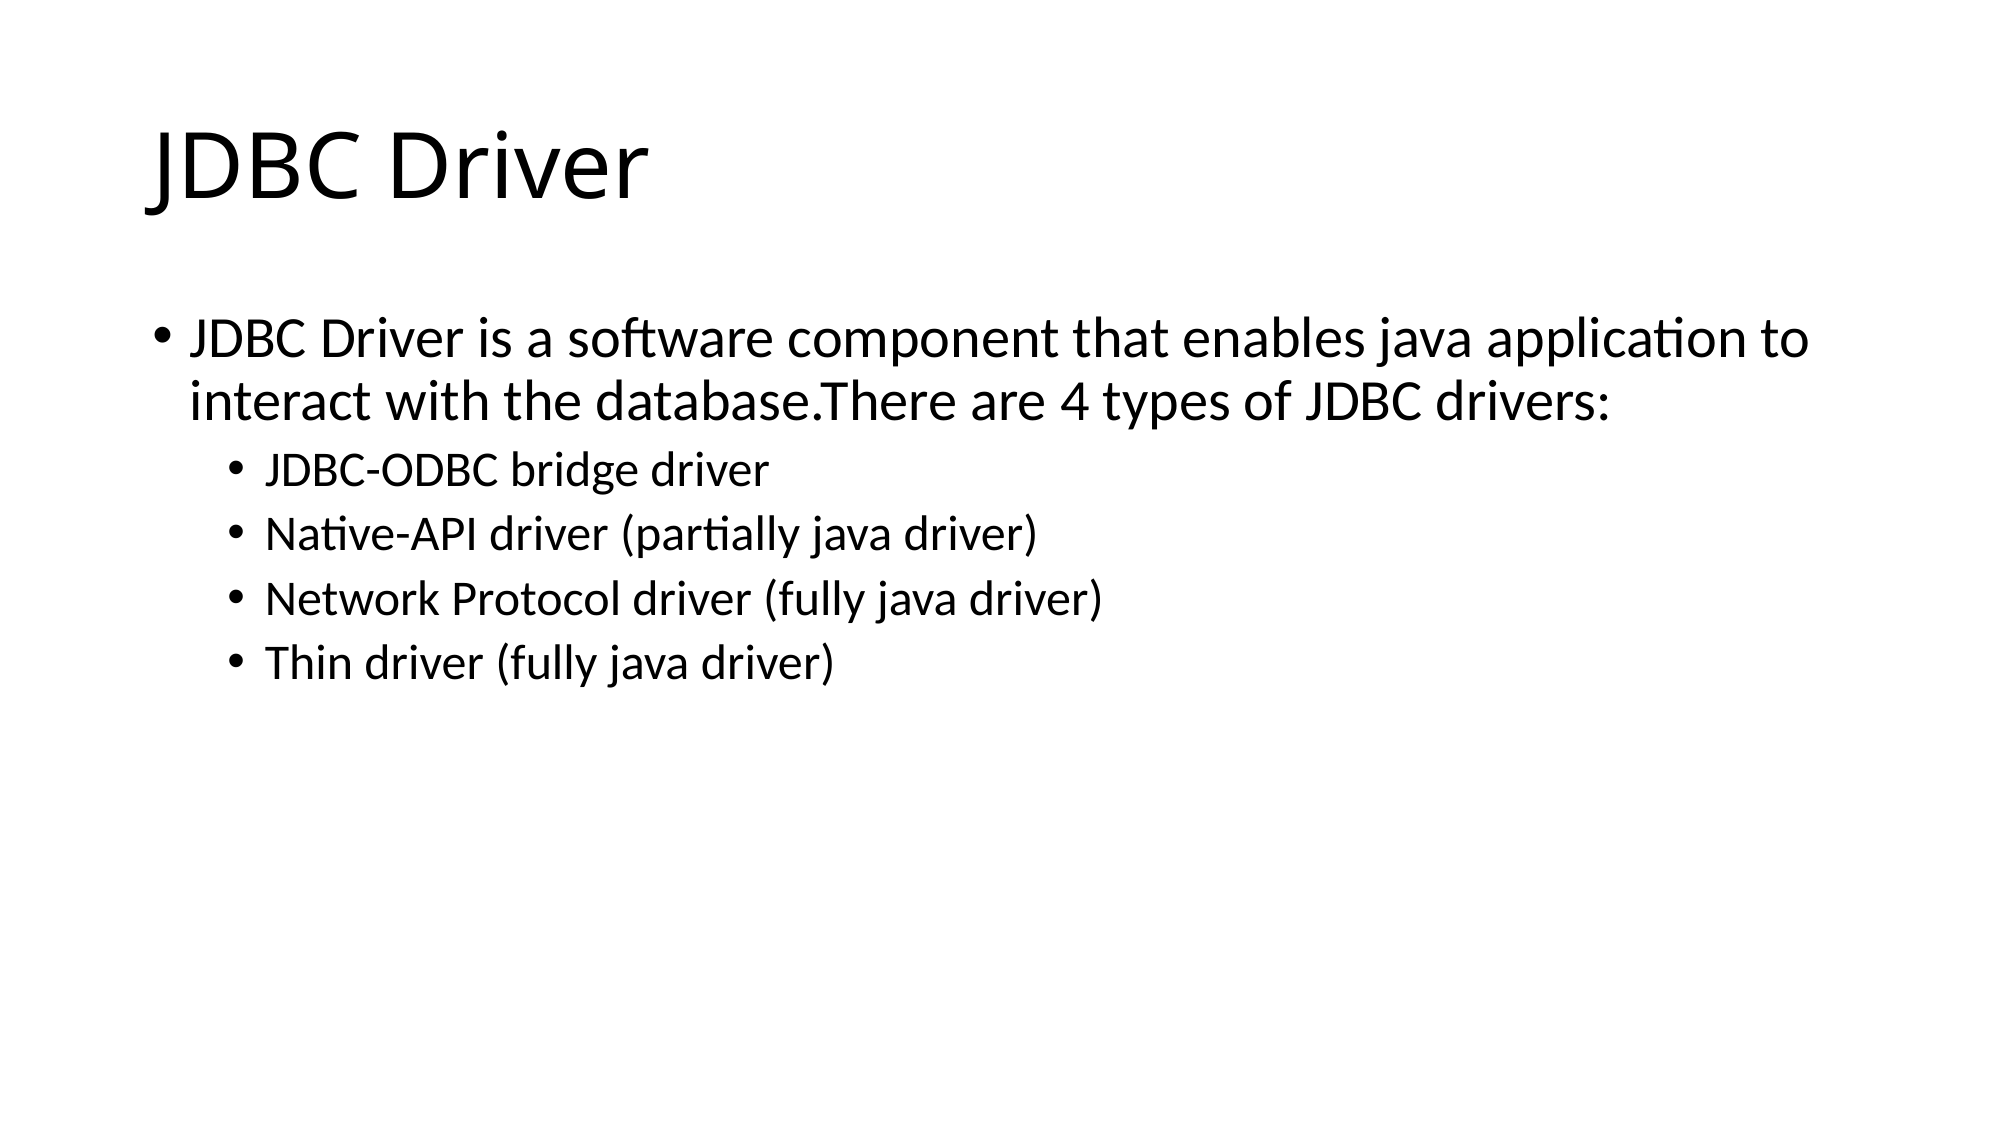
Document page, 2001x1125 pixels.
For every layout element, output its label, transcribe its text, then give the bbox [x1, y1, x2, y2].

list JDBC Driver is a software component that enables java application to interact with the database.There are 4 types of JDBC drivers: JDBC-ODBC bridge driver Native-API driver (partially java driver) Network Protocol driver (fully java driver) Thin driver (fully java driver) [137, 299, 1863, 1014]
title JDBC Driver [137, 59, 1863, 278]
